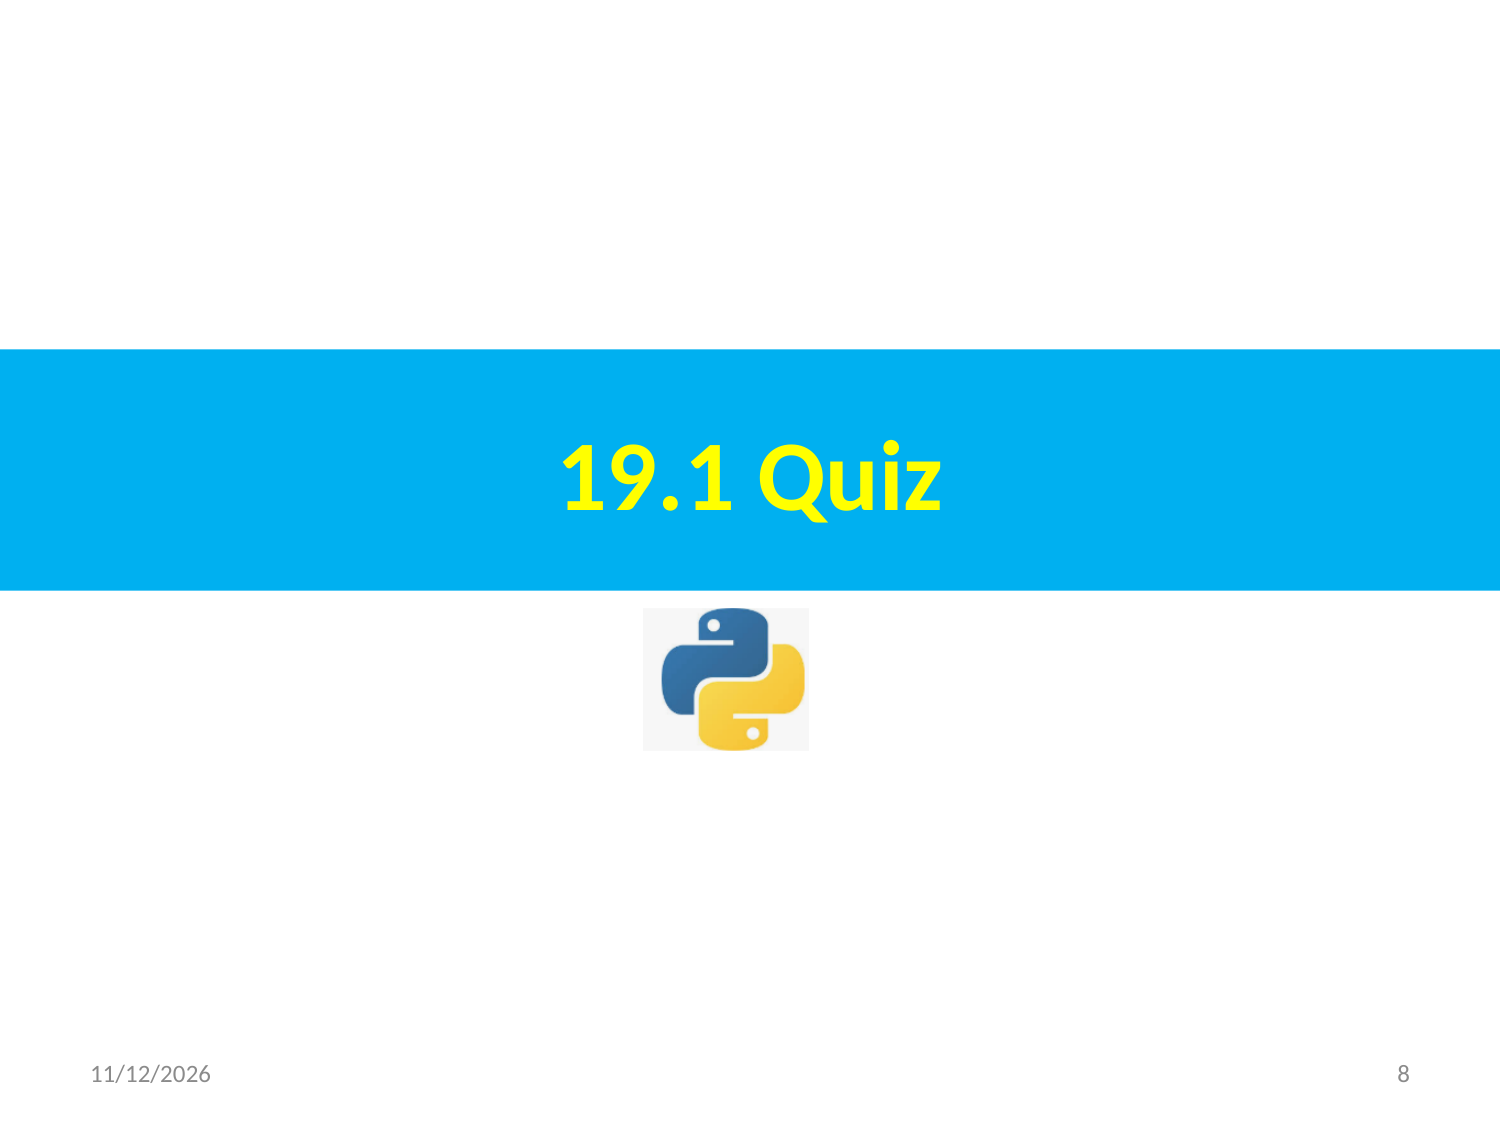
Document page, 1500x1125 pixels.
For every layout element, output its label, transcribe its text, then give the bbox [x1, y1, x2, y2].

slide_number 8 [1074, 1042, 1425, 1103]
picture [643, 606, 809, 752]
title 19.1 Quiz [0, 349, 1500, 591]
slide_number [75, 1042, 425, 1103]
